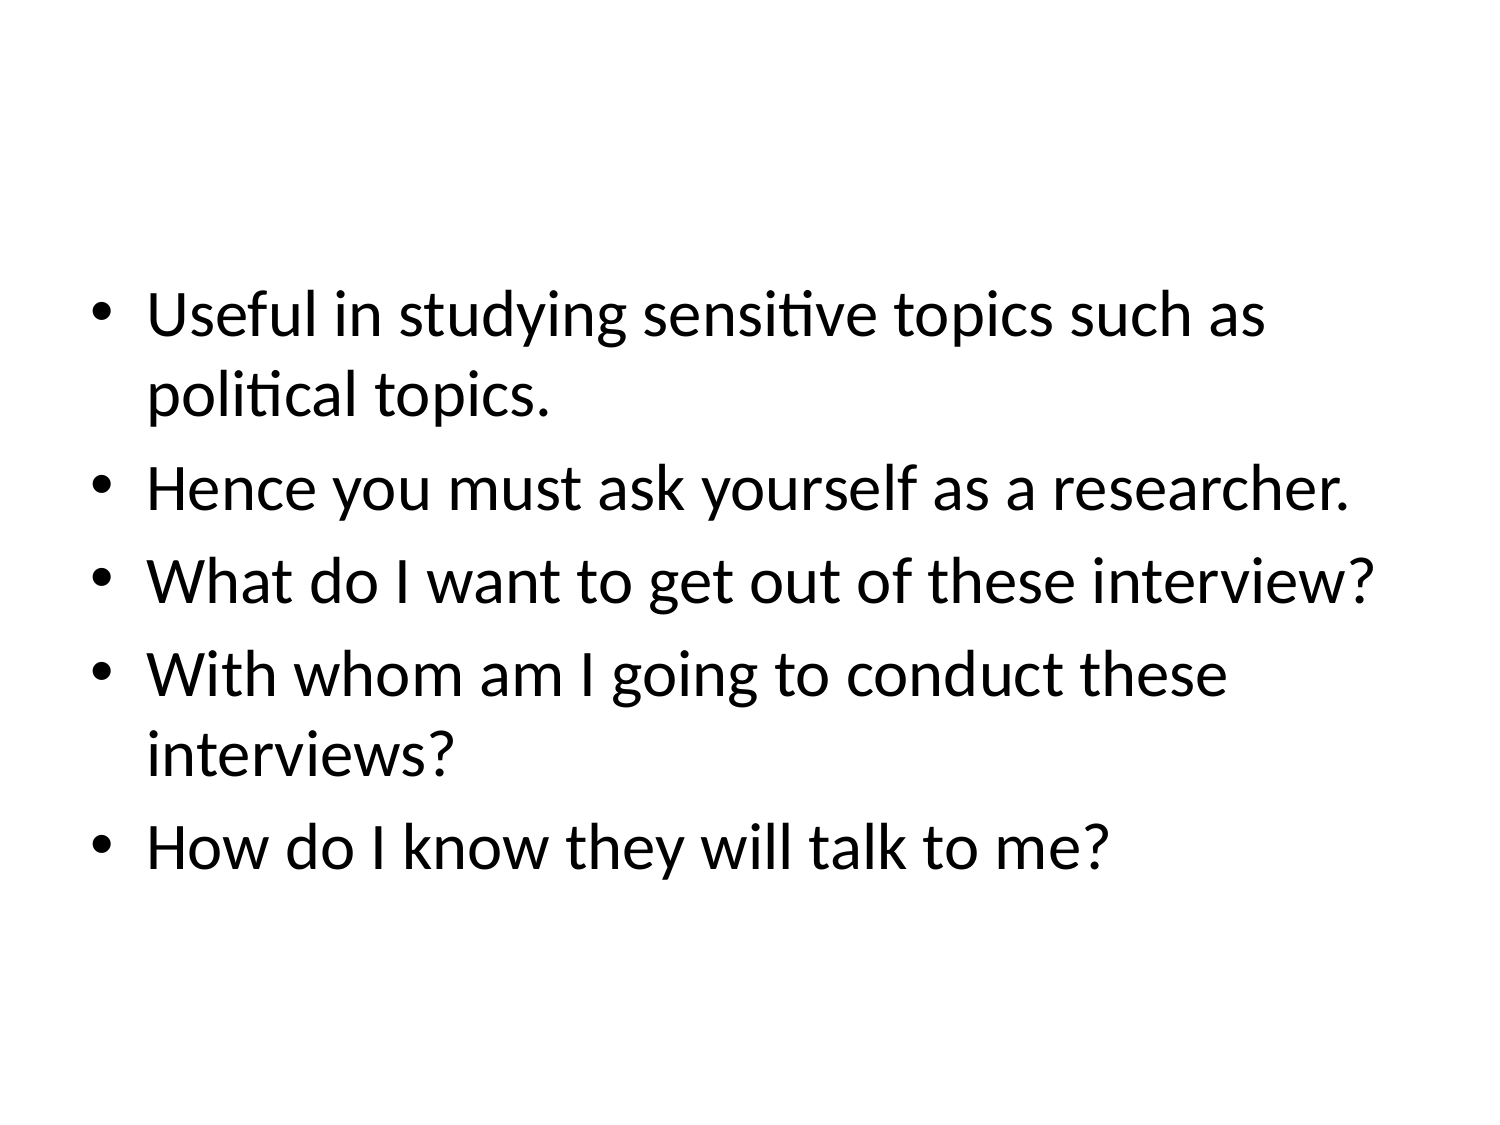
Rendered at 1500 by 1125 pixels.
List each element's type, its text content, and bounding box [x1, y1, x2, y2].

list Useful in studying sensitive topics such as political topics. Hence you must ask yourself as a researcher. What do I want to get out of these interview? With whom am I going to conduct these interviews? How do I know they will talk to me? [74, 262, 1426, 1006]
